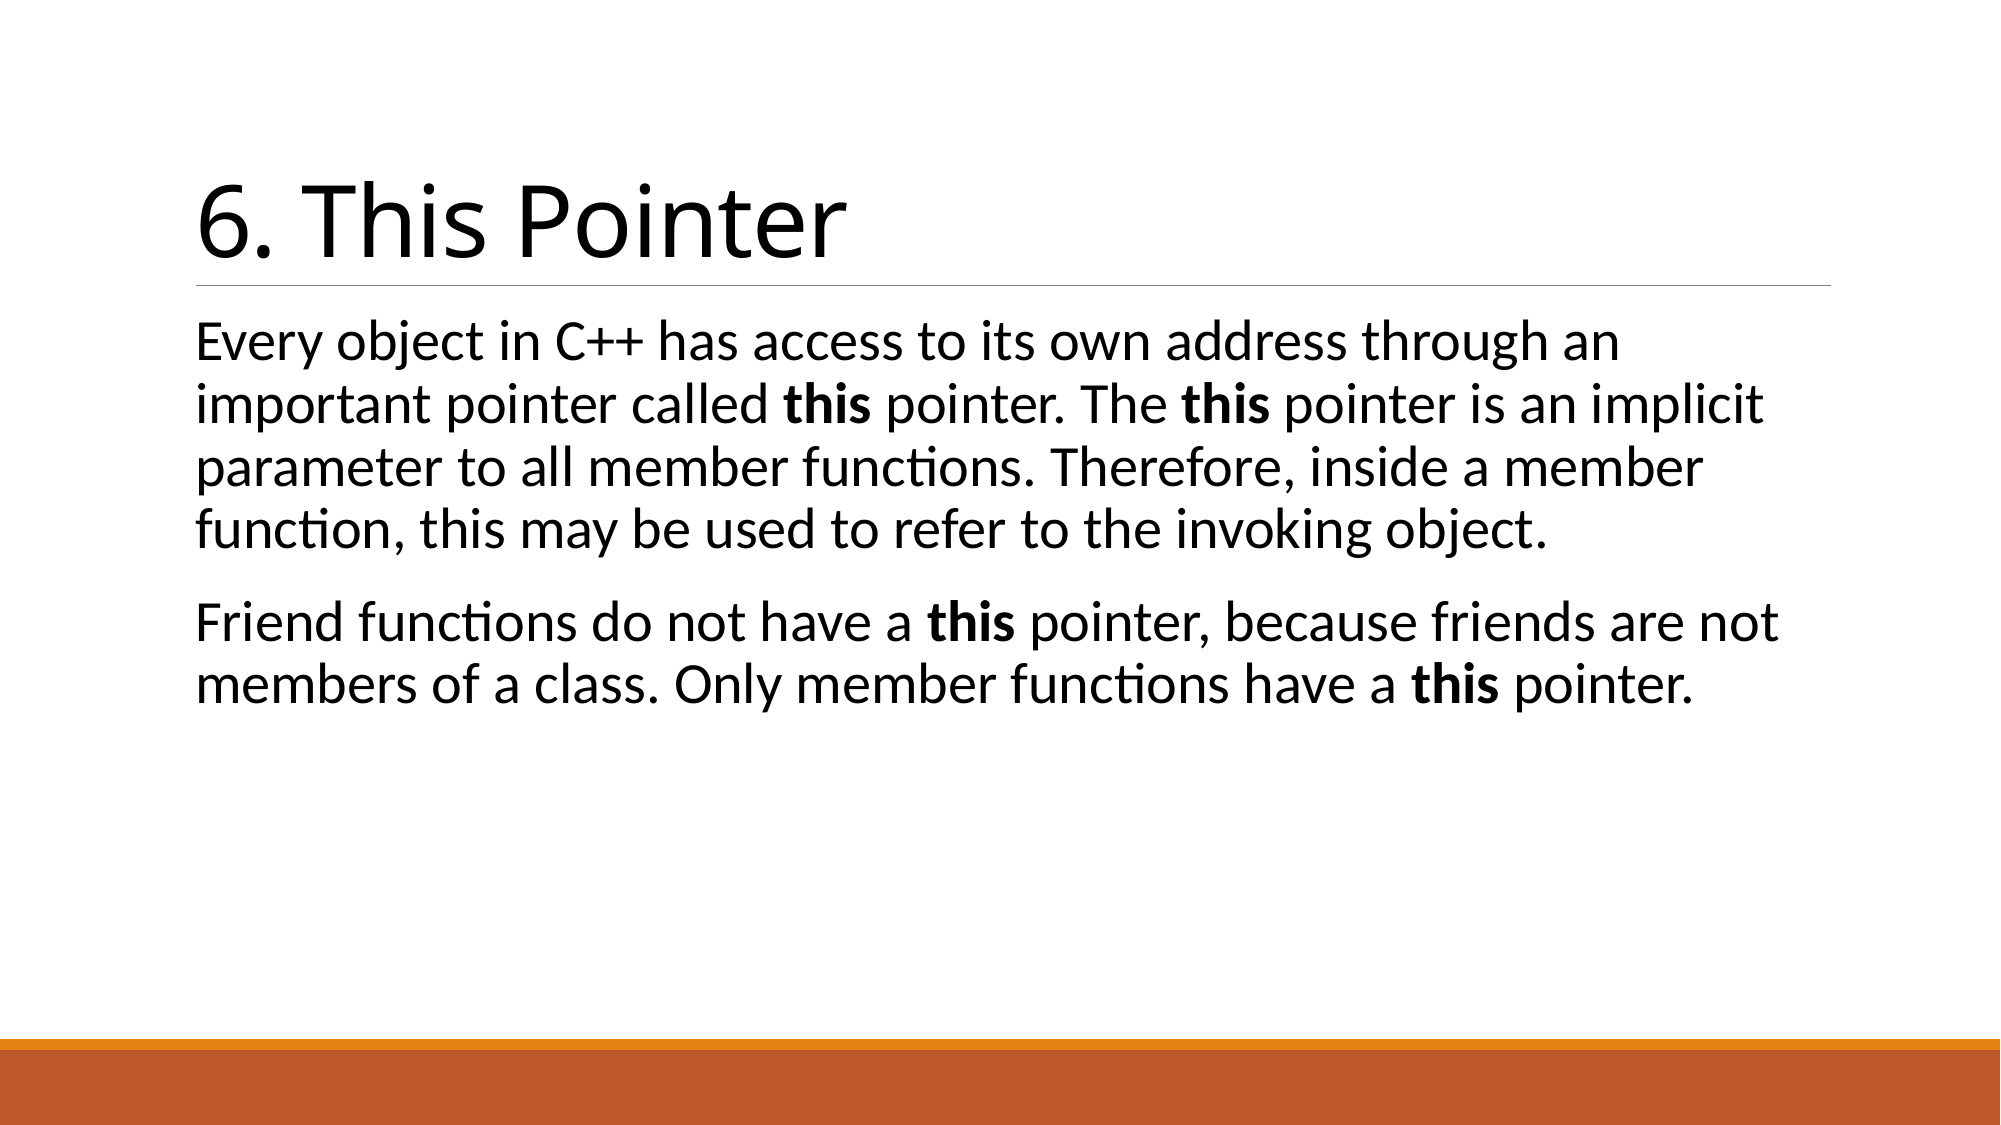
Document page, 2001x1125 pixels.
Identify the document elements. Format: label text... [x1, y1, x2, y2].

list Every object in C++ has access to its own address through an important pointer called this pointer. The this pointer is an implicit parameter to all member functions. Therefore, inside a member function, this may be used to refer to the invoking object. Friend functions do not have a this pointer, because friends are not members of a class. Only member functions have a this pointer. [180, 302, 1830, 963]
title 6. This Pointer [180, 47, 1830, 285]
